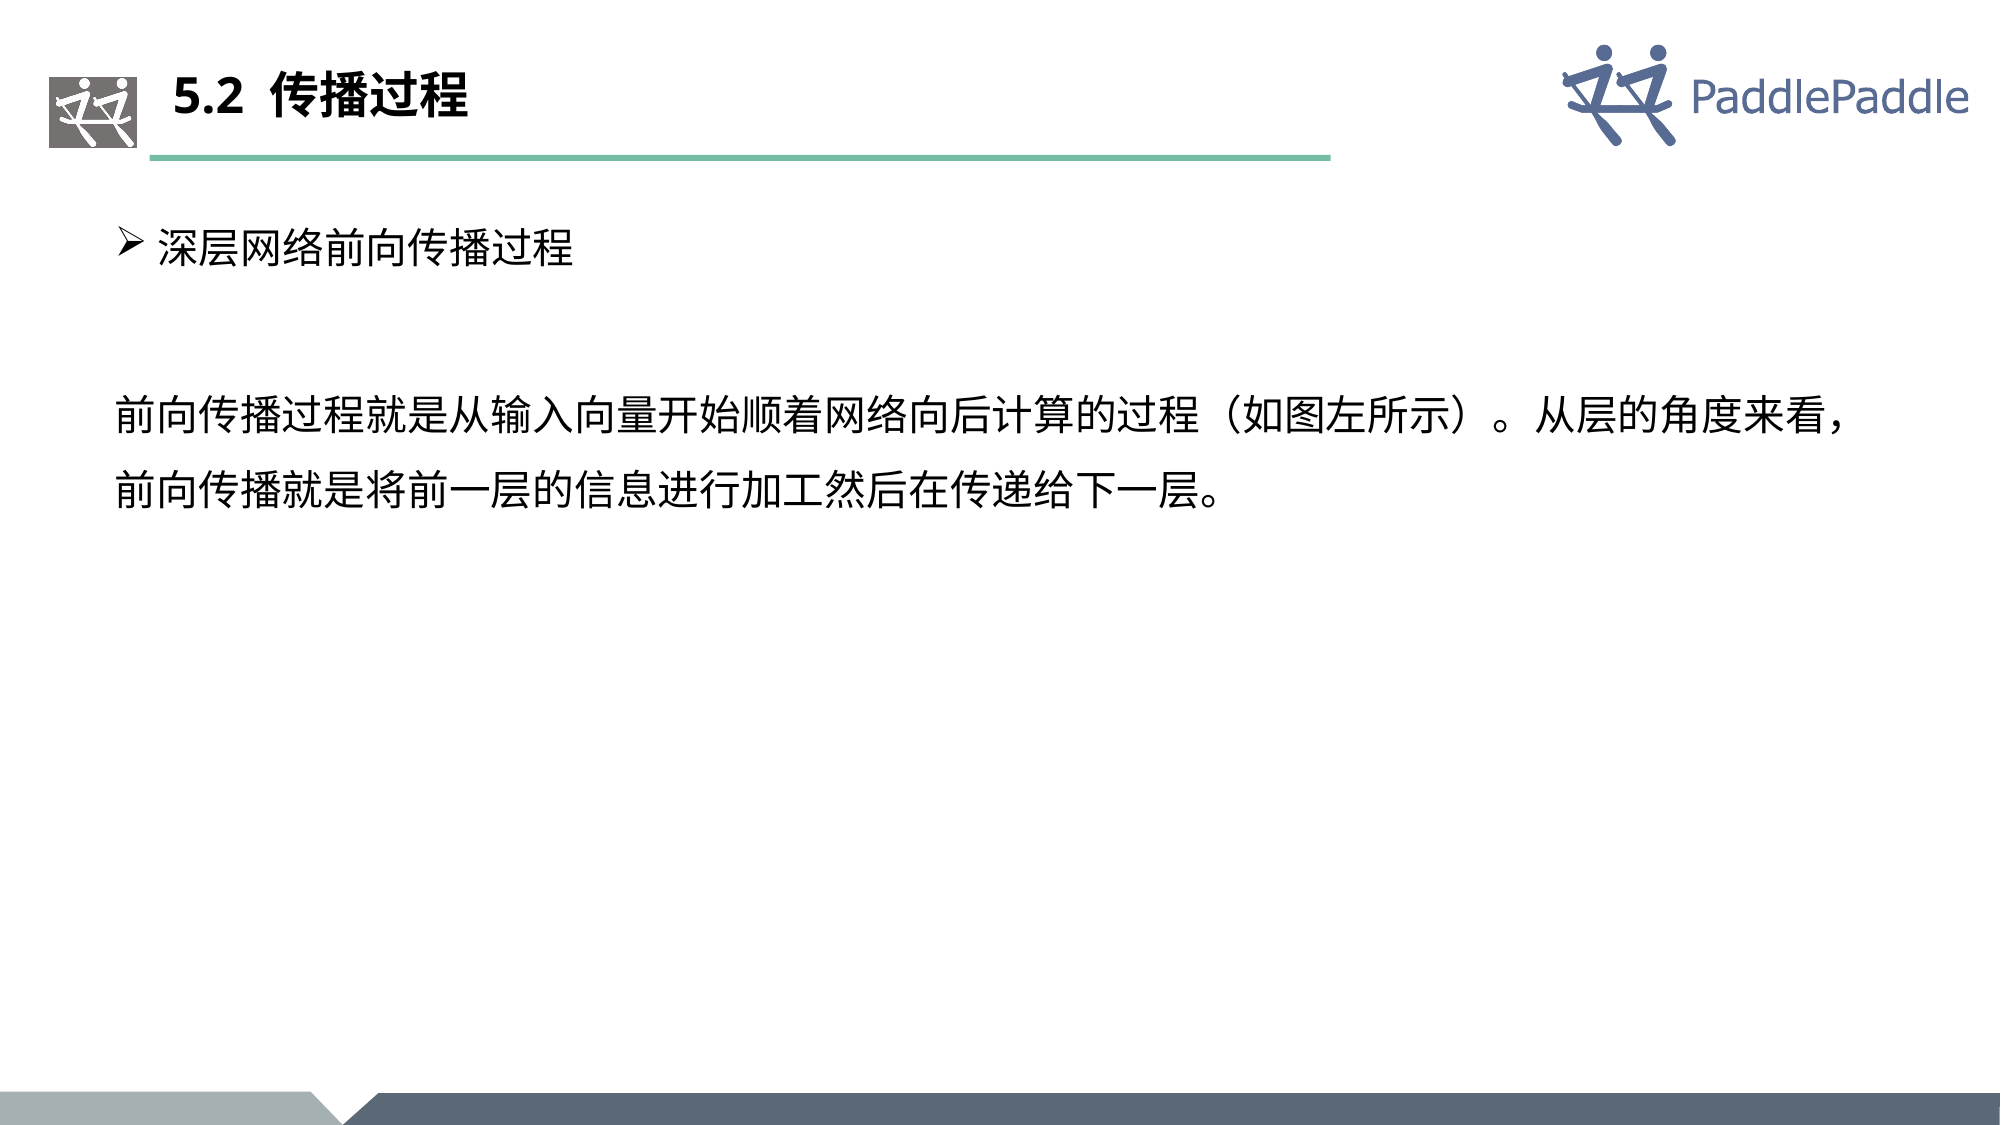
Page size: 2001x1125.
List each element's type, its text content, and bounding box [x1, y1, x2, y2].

title 5.2 传播过程 [157, 28, 1406, 158]
list 深层网络前向传播过程 前向传播过程就是从输入向量开始顺着网络向后计算的过程（如图左所示）。从层的角度来看，前向传播就是将前一层的信息进行加工然后在传递给下一层。 [99, 189, 1900, 1061]
